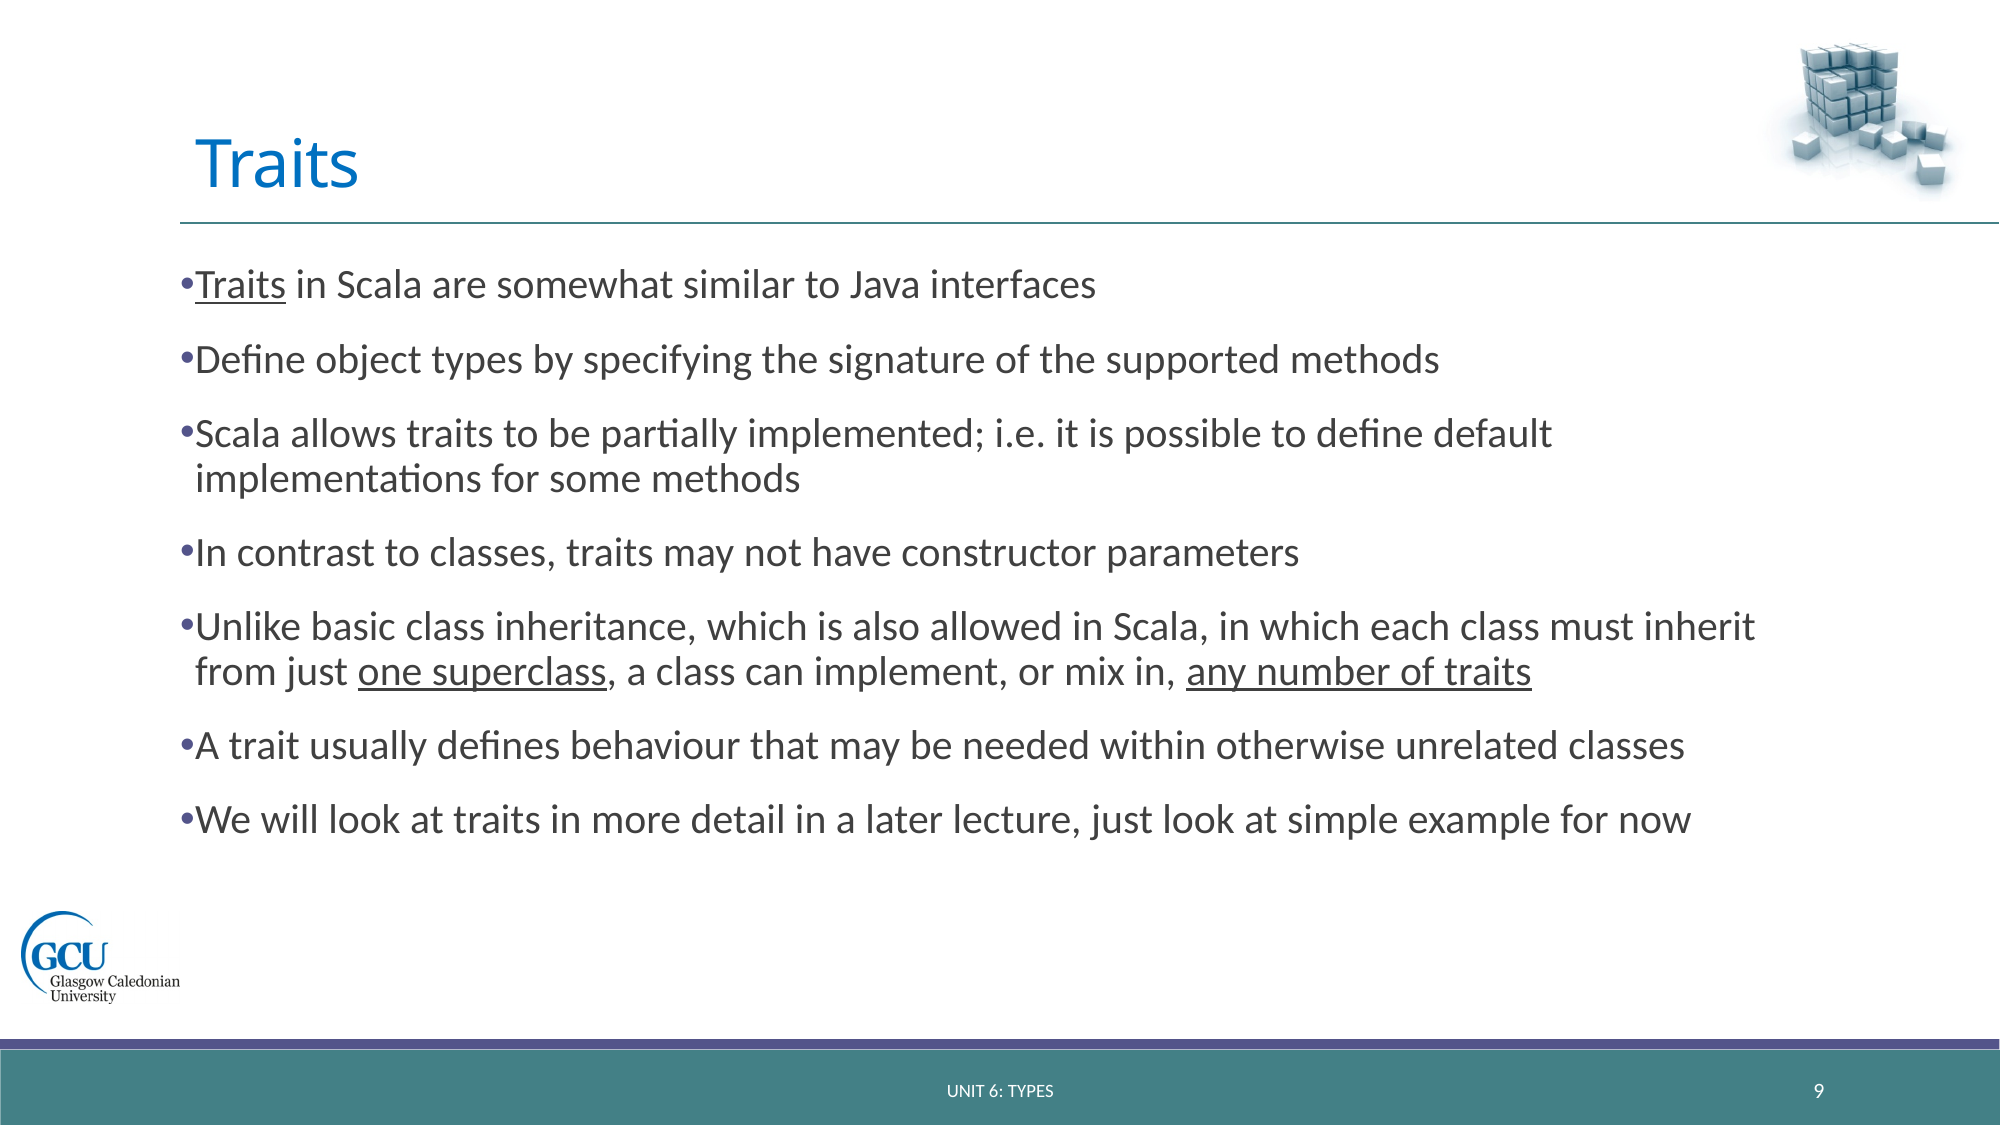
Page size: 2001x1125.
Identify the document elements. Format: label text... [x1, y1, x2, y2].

title Traits [180, 47, 1830, 209]
picture [1741, 21, 1996, 212]
list Traits in Scala are somewhat similar to Java interfaces Define object types by specifying the signature of the supported methods Scala allows traits to be partially implemented; i.e. it is possible to define default implementations for some methods In contrast to classes, traits may not have constructor parameters Unlike basic class inheritance, which is also allowed in Scala, in which each class must inherit from just one superclass, a class can implement, or mix in, any number of traits A trait usually defines behaviour that may be needed within otherwise unrelated classes We will look at traits in more detail in a later lecture, just look at simple example for now [180, 255, 1830, 1004]
picture [21, 911, 180, 1004]
footer unit 6: types [604, 1059, 1396, 1120]
slide_number 9 [1624, 1059, 1840, 1120]
